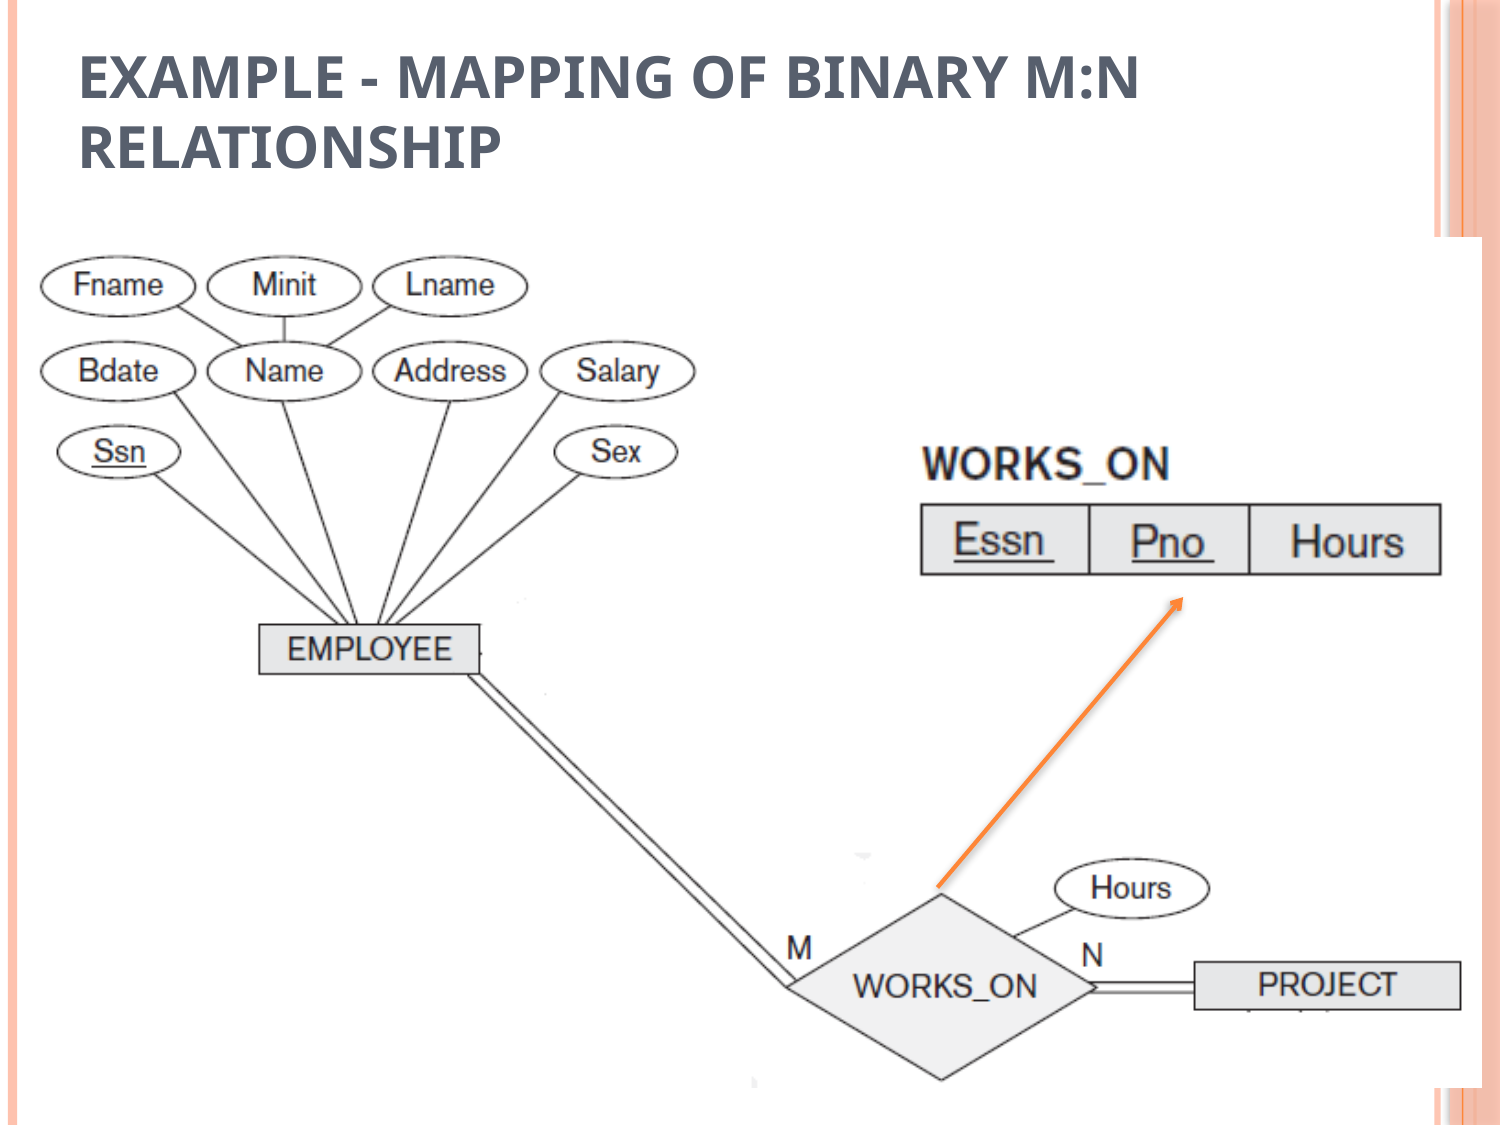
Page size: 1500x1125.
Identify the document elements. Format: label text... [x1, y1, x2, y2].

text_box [24, 236, 1482, 1088]
title Example - Mapping of Binary M:N Relationship [62, 0, 1413, 188]
